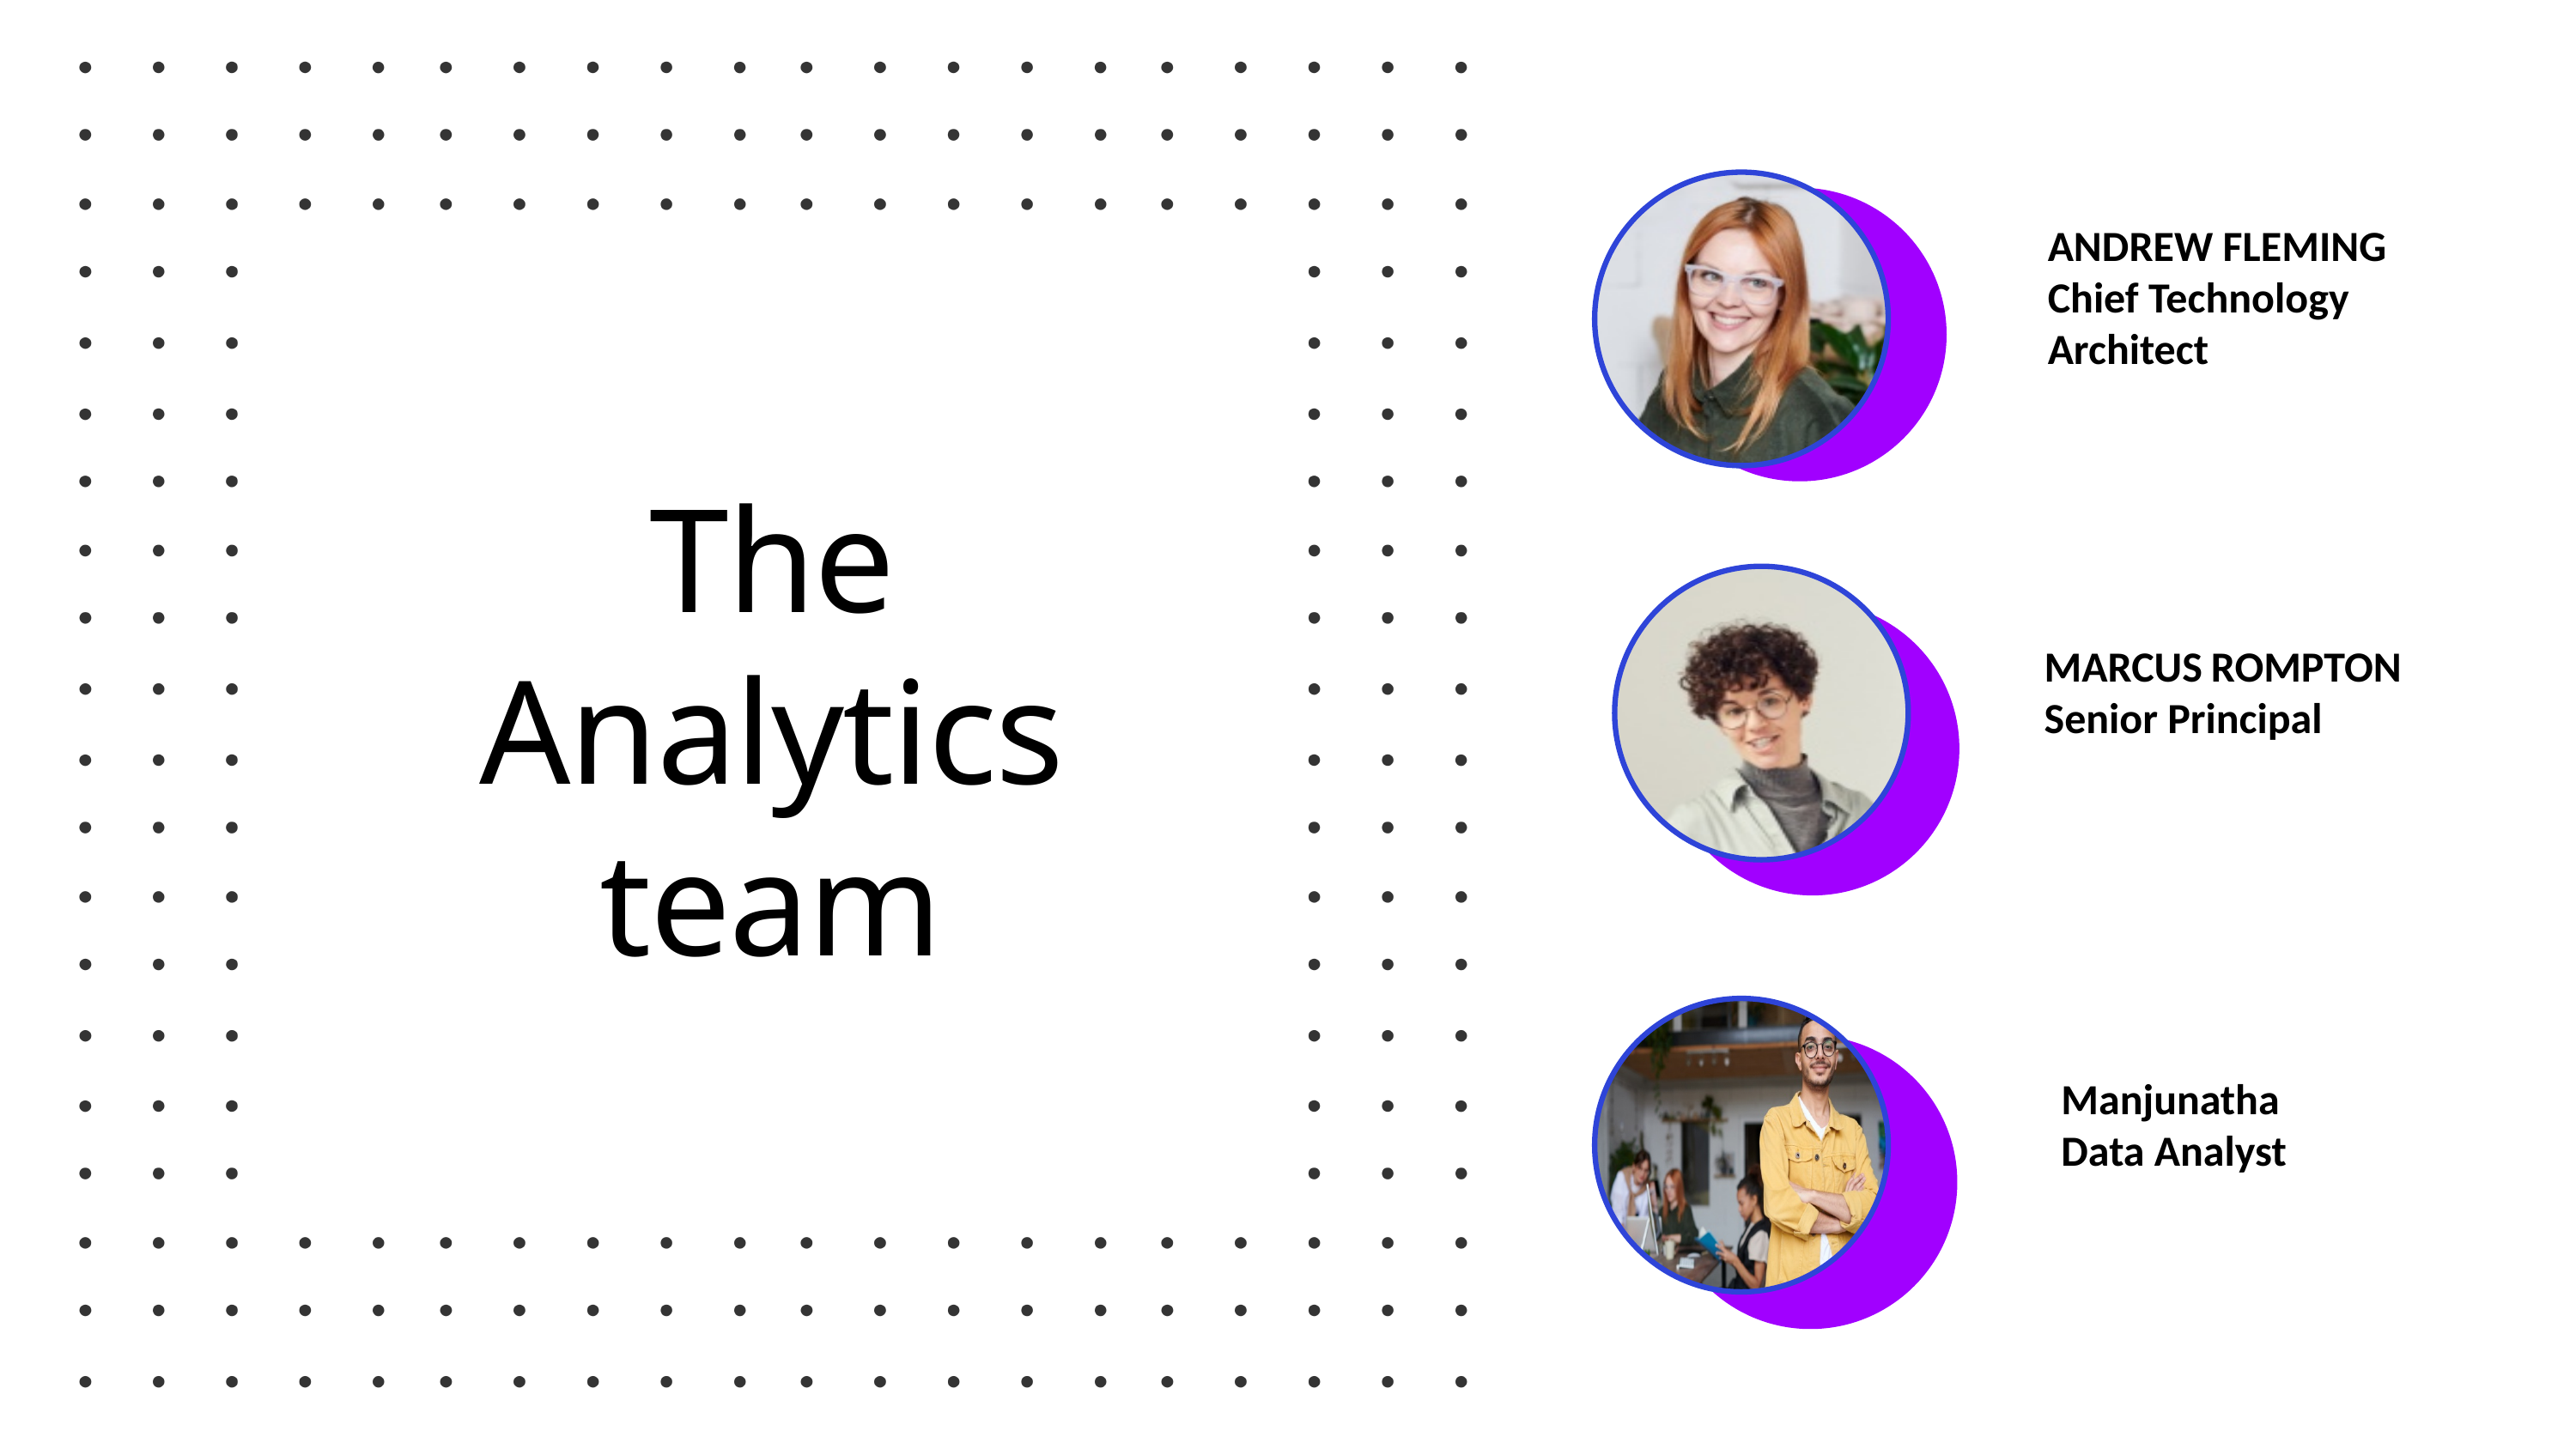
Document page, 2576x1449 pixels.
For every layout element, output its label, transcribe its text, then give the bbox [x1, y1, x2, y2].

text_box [1607, 563, 1916, 863]
text_box Manjunatha Data Analyst [2048, 1065, 2425, 1182]
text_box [1663, 1034, 1958, 1330]
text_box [1652, 187, 1947, 482]
text_box ANDREW FLEMING Chief Technology Architect [2034, 212, 2464, 379]
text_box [1588, 991, 1895, 1298]
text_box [1665, 601, 1960, 896]
text_box MARCUS ROMPTON Senior Principal [2031, 633, 2415, 749]
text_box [70, 57, 1472, 1392]
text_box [1588, 166, 1895, 472]
